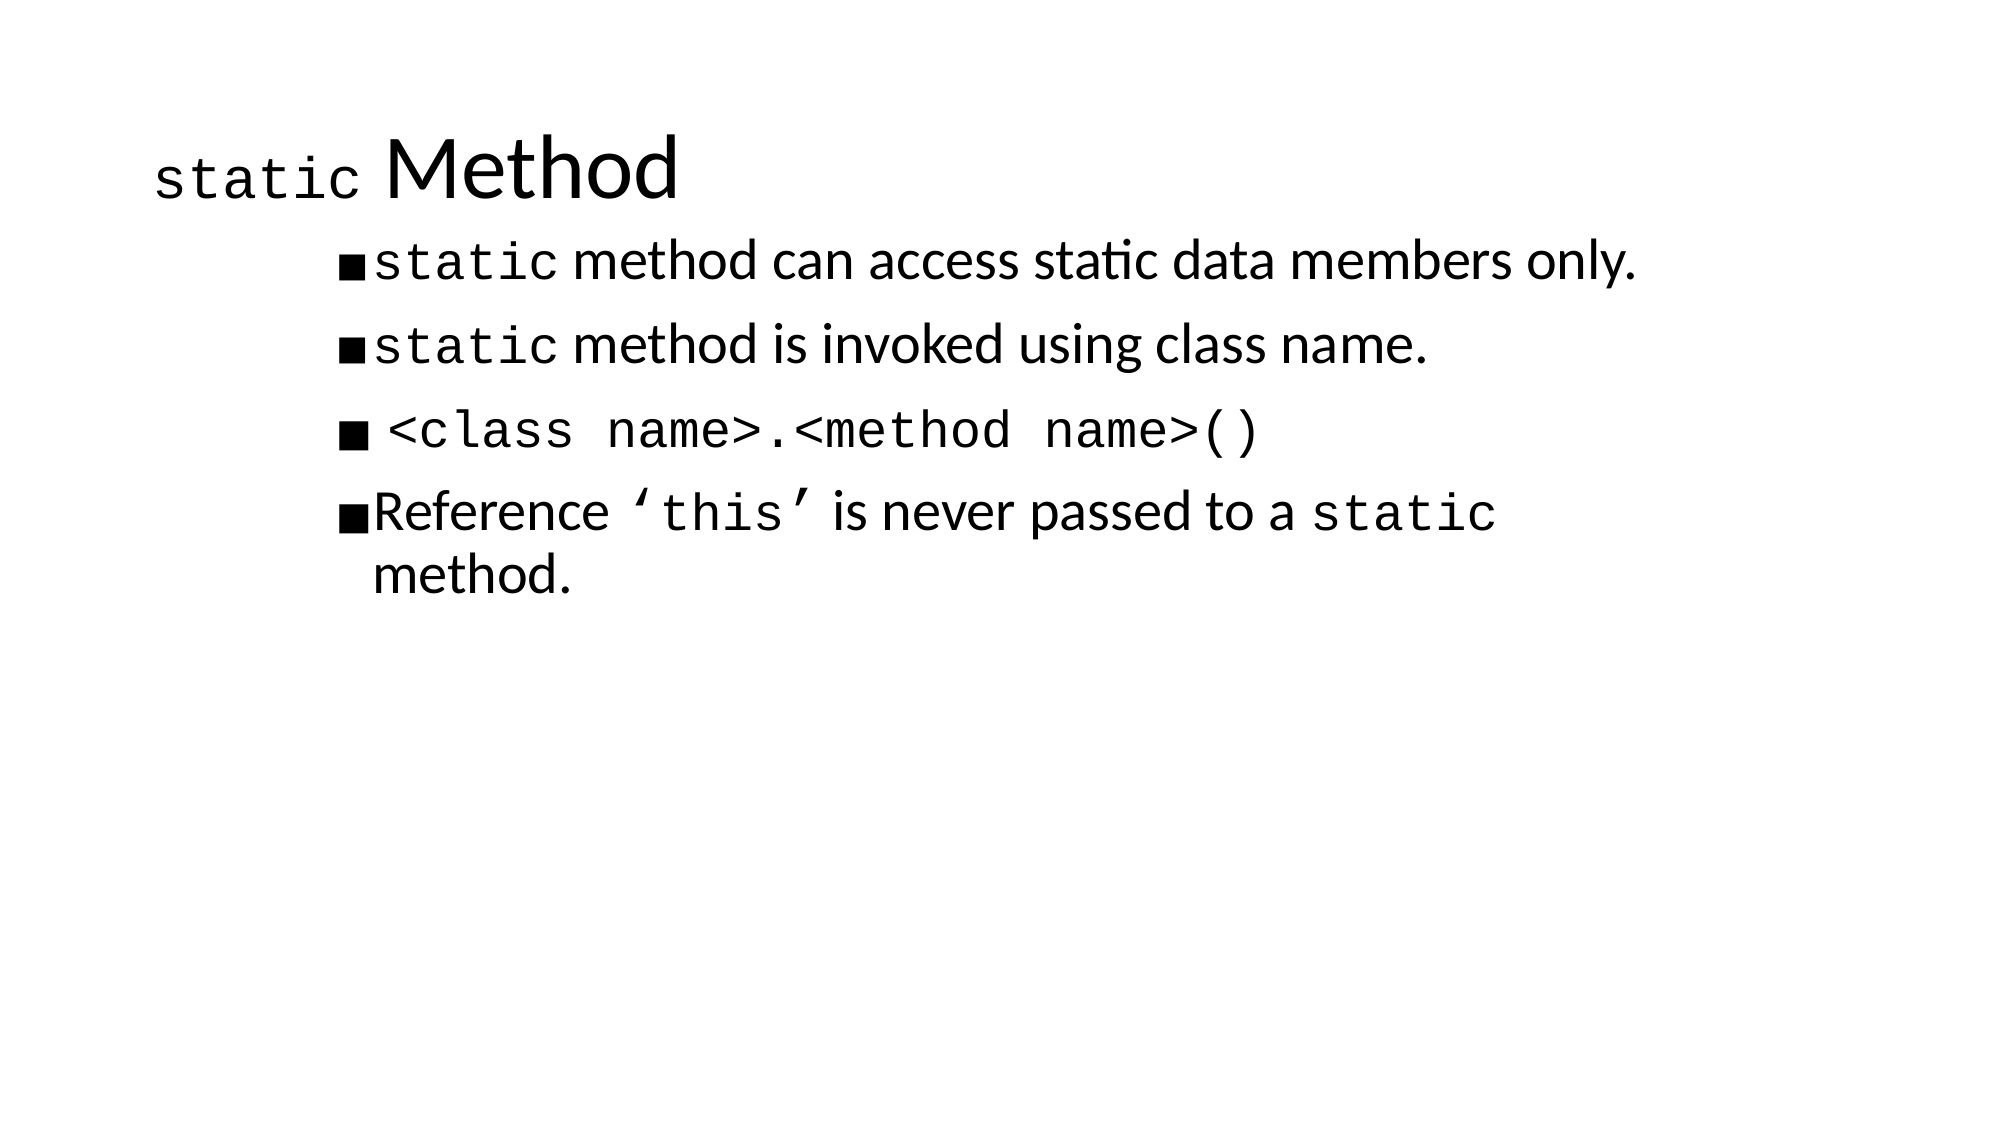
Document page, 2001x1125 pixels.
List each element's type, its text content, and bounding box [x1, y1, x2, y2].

title static Method [137, 59, 1863, 278]
list static method can access static data members only. static method is invoked using class name. <class name>.<method name>() Reference ‘this’ is never passed to a static method. [319, 222, 1670, 1038]
